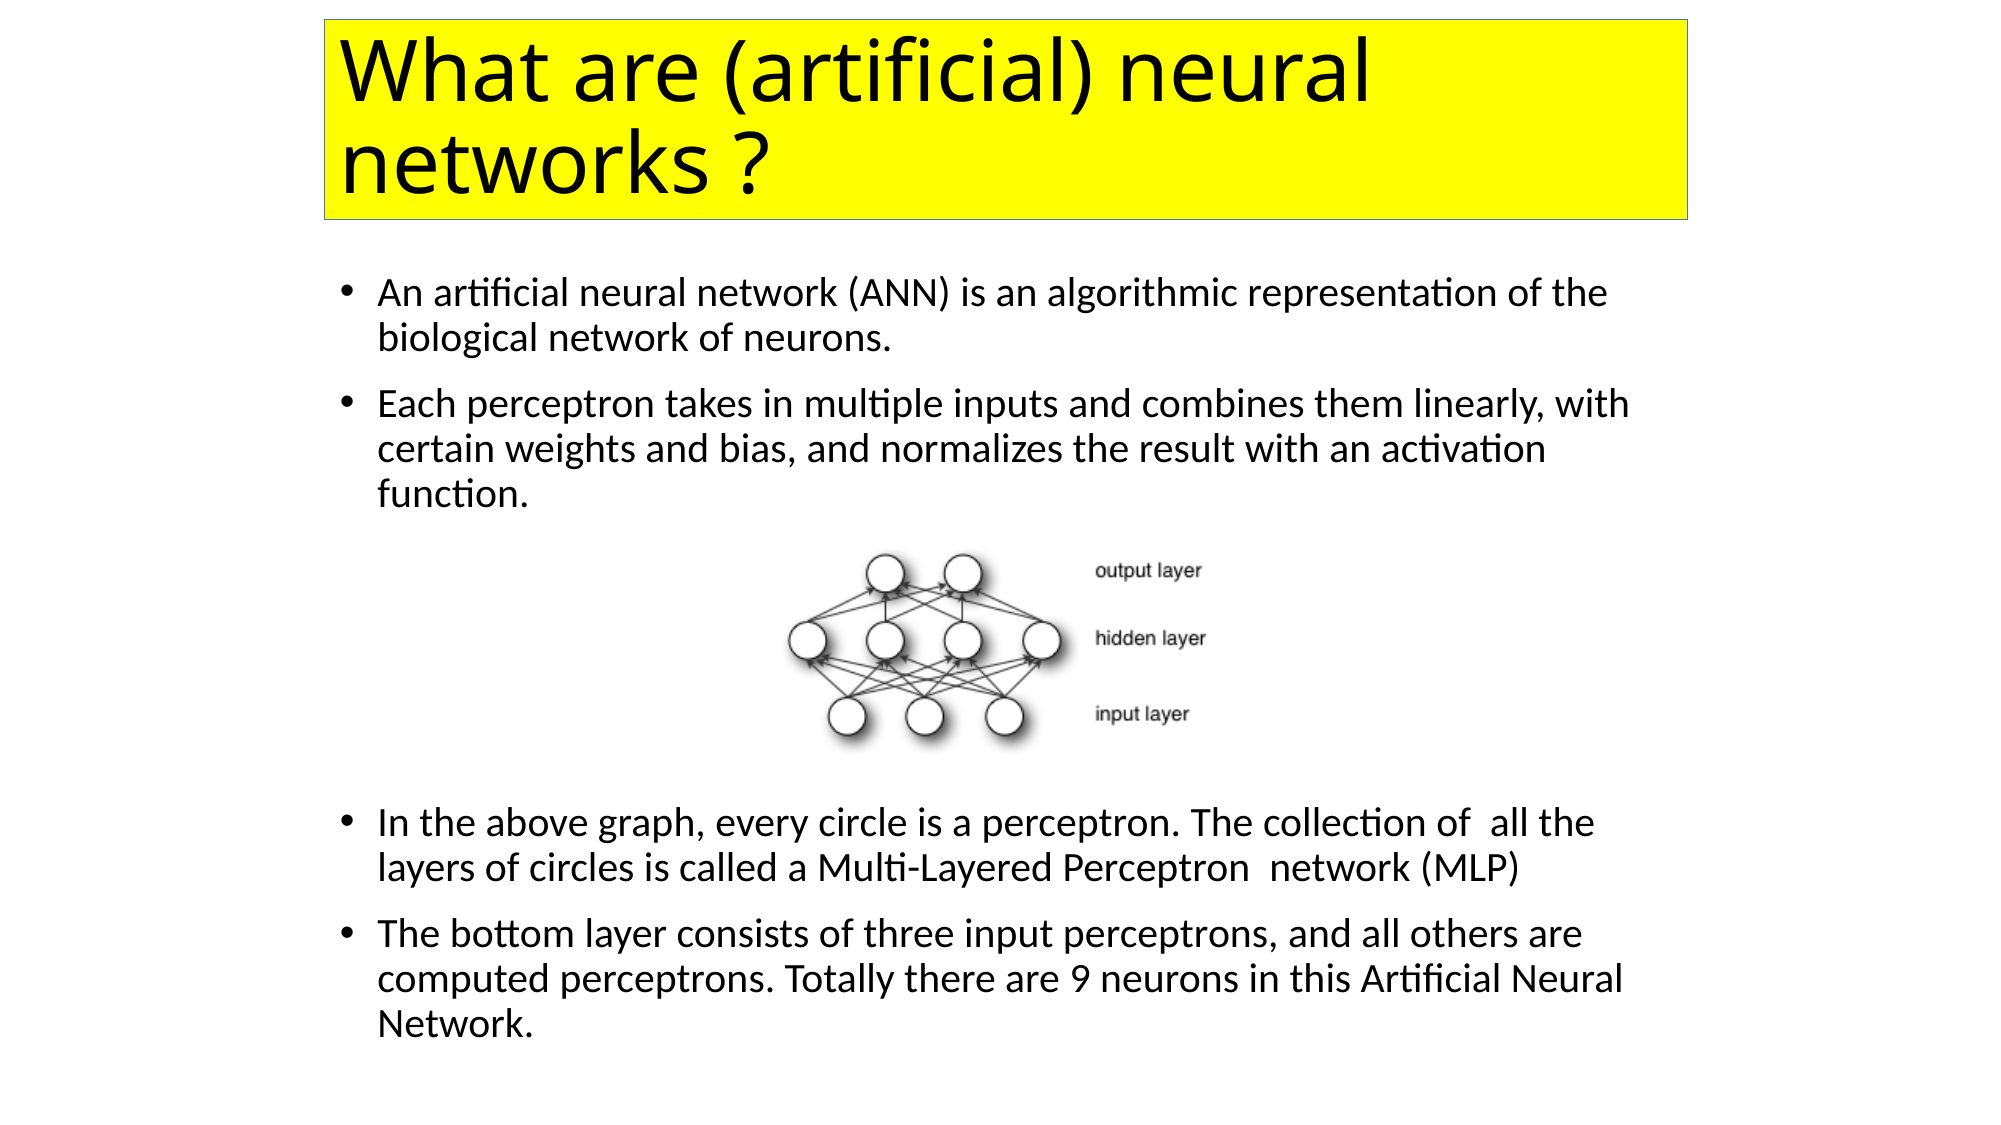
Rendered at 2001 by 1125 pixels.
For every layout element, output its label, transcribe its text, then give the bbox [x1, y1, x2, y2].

picture [777, 549, 1223, 754]
list An artificial neural network (ANN) is an algorithmic representation of the biological network of neurons. Each perceptron takes in multiple inputs and combines them linearly, with certain weights and bias, and normalizes the result with an activation function. In the above graph, every circle is a perceptron. The collection of all the layers of circles is called a Multi-Layered Perceptron network (MLP) The bottom layer consists of three input perceptrons, and all others are computed perceptrons. Totally there are 9 neurons in this Artificial Neural Network. [324, 262, 1675, 1070]
title What are (artificial) neural networks ? [324, 19, 1688, 220]
